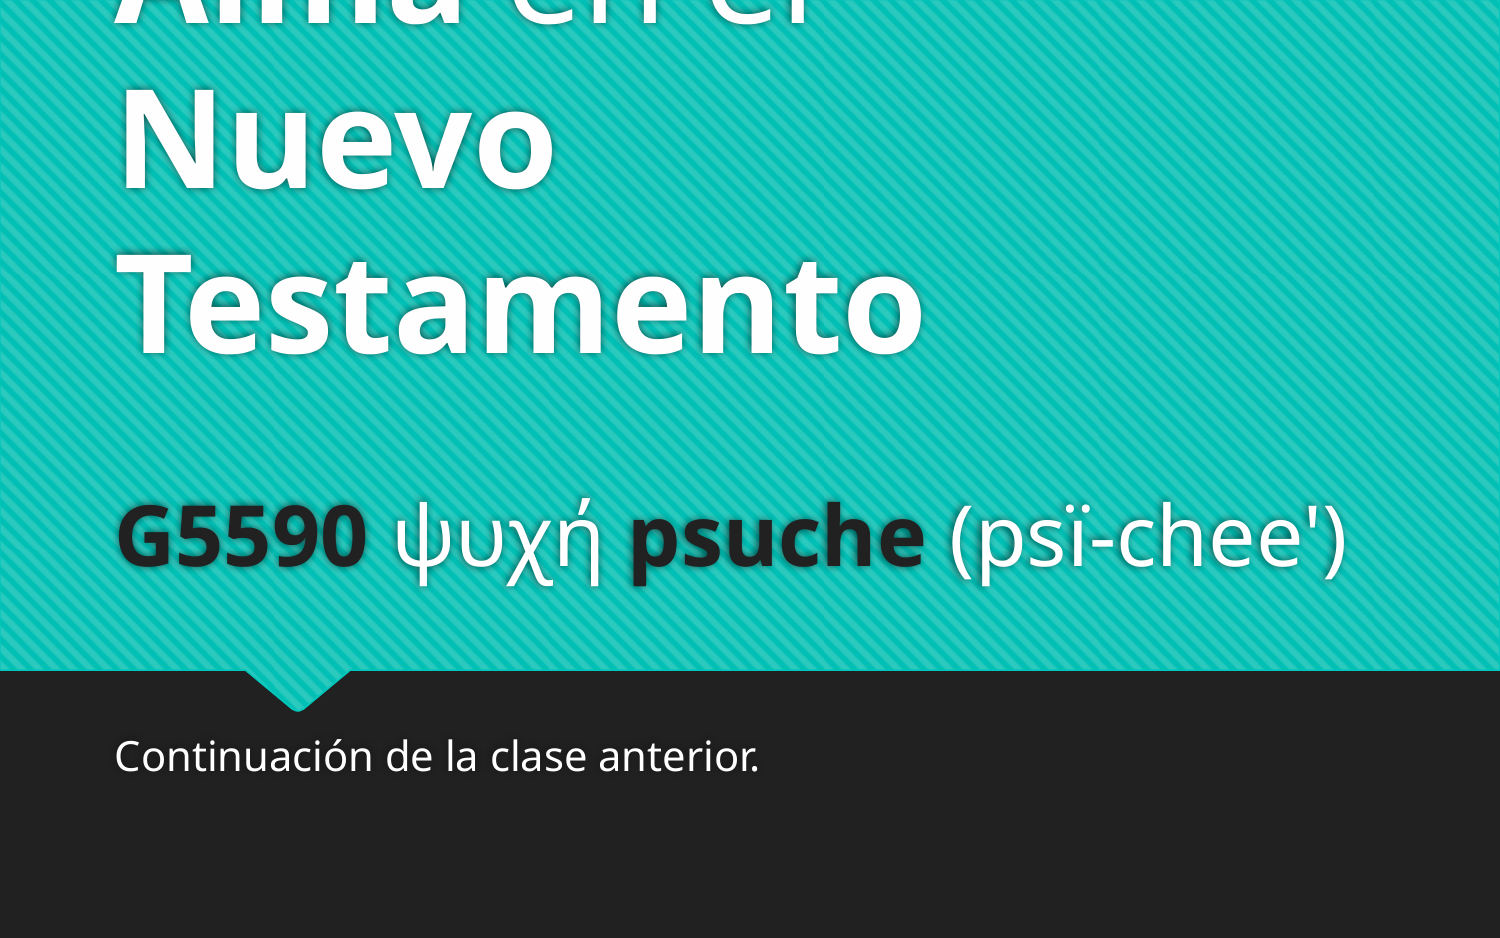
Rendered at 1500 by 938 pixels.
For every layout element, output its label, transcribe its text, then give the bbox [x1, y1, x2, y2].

title Alma en el Nuevo Testamento G5590 ψυχή psuche (psï-chee') [99, 46, 1401, 591]
subtitle Continuación de la clase anterior. [99, 721, 1401, 836]
